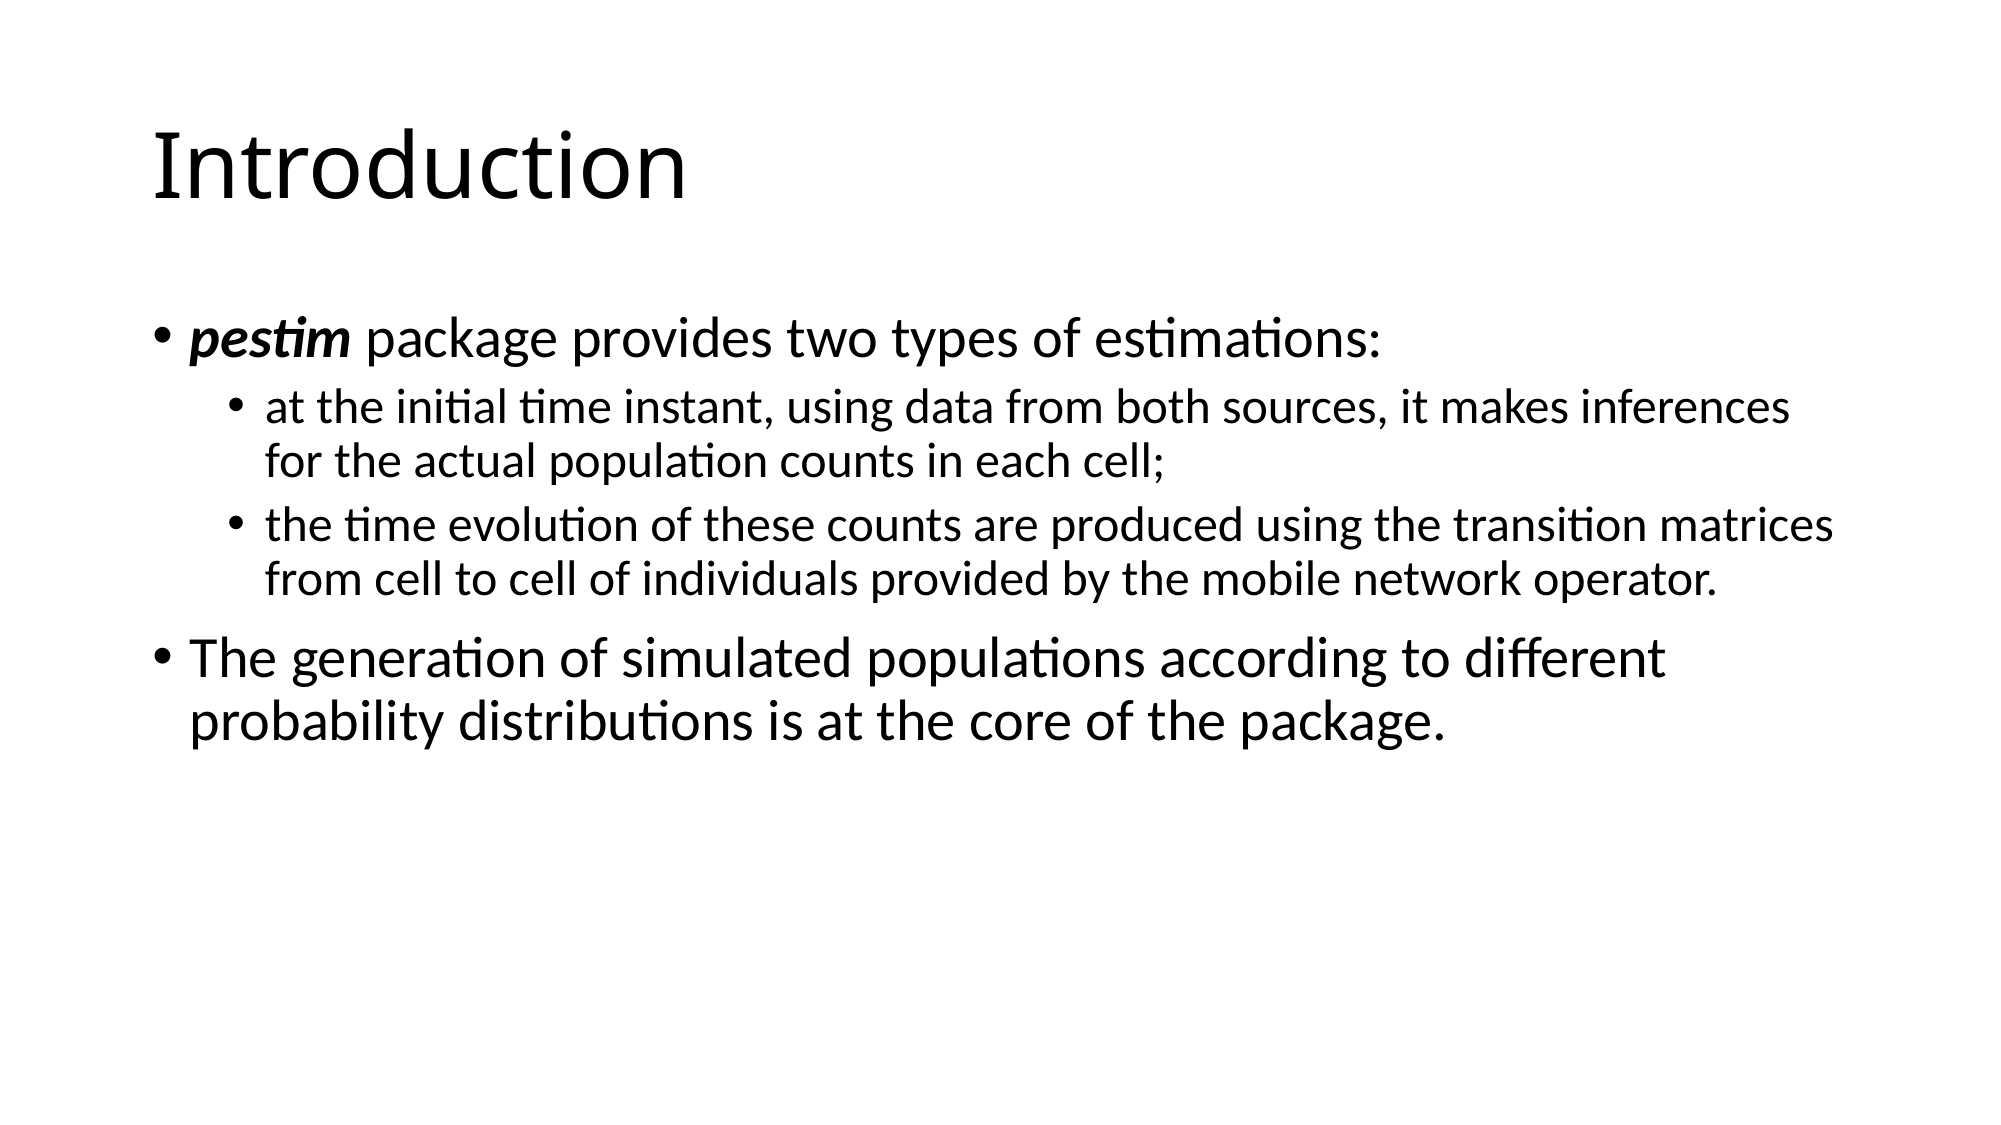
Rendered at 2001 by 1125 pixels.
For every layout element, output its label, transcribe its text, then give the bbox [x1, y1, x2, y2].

list pestim package provides two types of estimations: at the initial time instant, using data from both sources, it makes inferences for the actual population counts in each cell; the time evolution of these counts are produced using the transition matrices from cell to cell of individuals provided by the mobile network operator. The generation of simulated populations according to different probability distributions is at the core of the package. [137, 299, 1863, 1014]
title Introduction [137, 59, 1863, 278]
